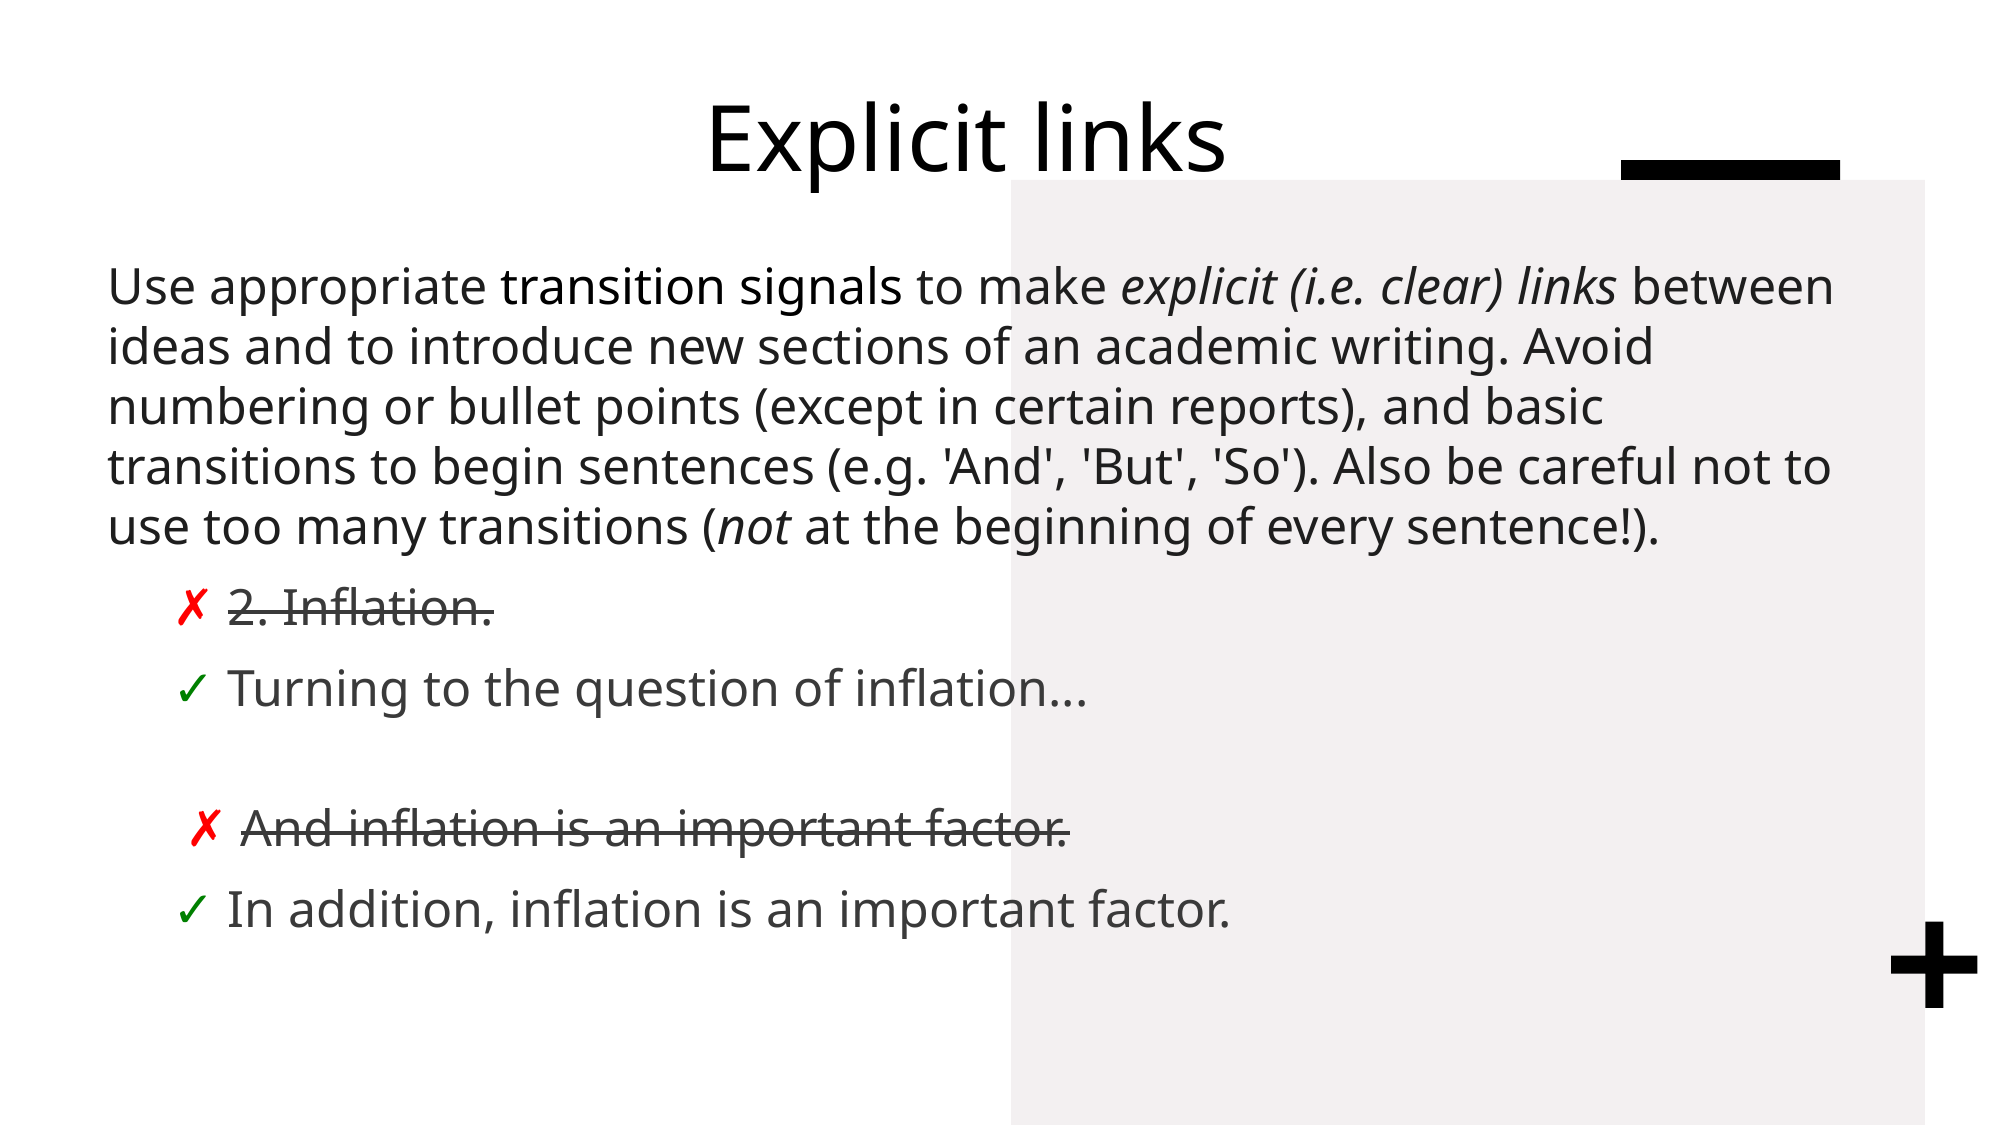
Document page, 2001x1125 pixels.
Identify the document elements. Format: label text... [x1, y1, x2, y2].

title Explicit links [92, 72, 1865, 234]
list Use appropriate transition signals to make explicit (i.e. clear) links between ideas and to introduce new sections of an academic writing. Avoid numbering or bullet points (except in certain reports), and basic transitions to begin sentences (e.g. 'And', 'But', 'So'). Also be careful not to use too many transitions (not at the beginning of every sentence!). ✗ 2. Inflation. ✓ Turning to the question of inflation... ✗ And inflation is an important factor. ✓ In addition, inflation is an important factor. [92, 246, 1878, 1087]
